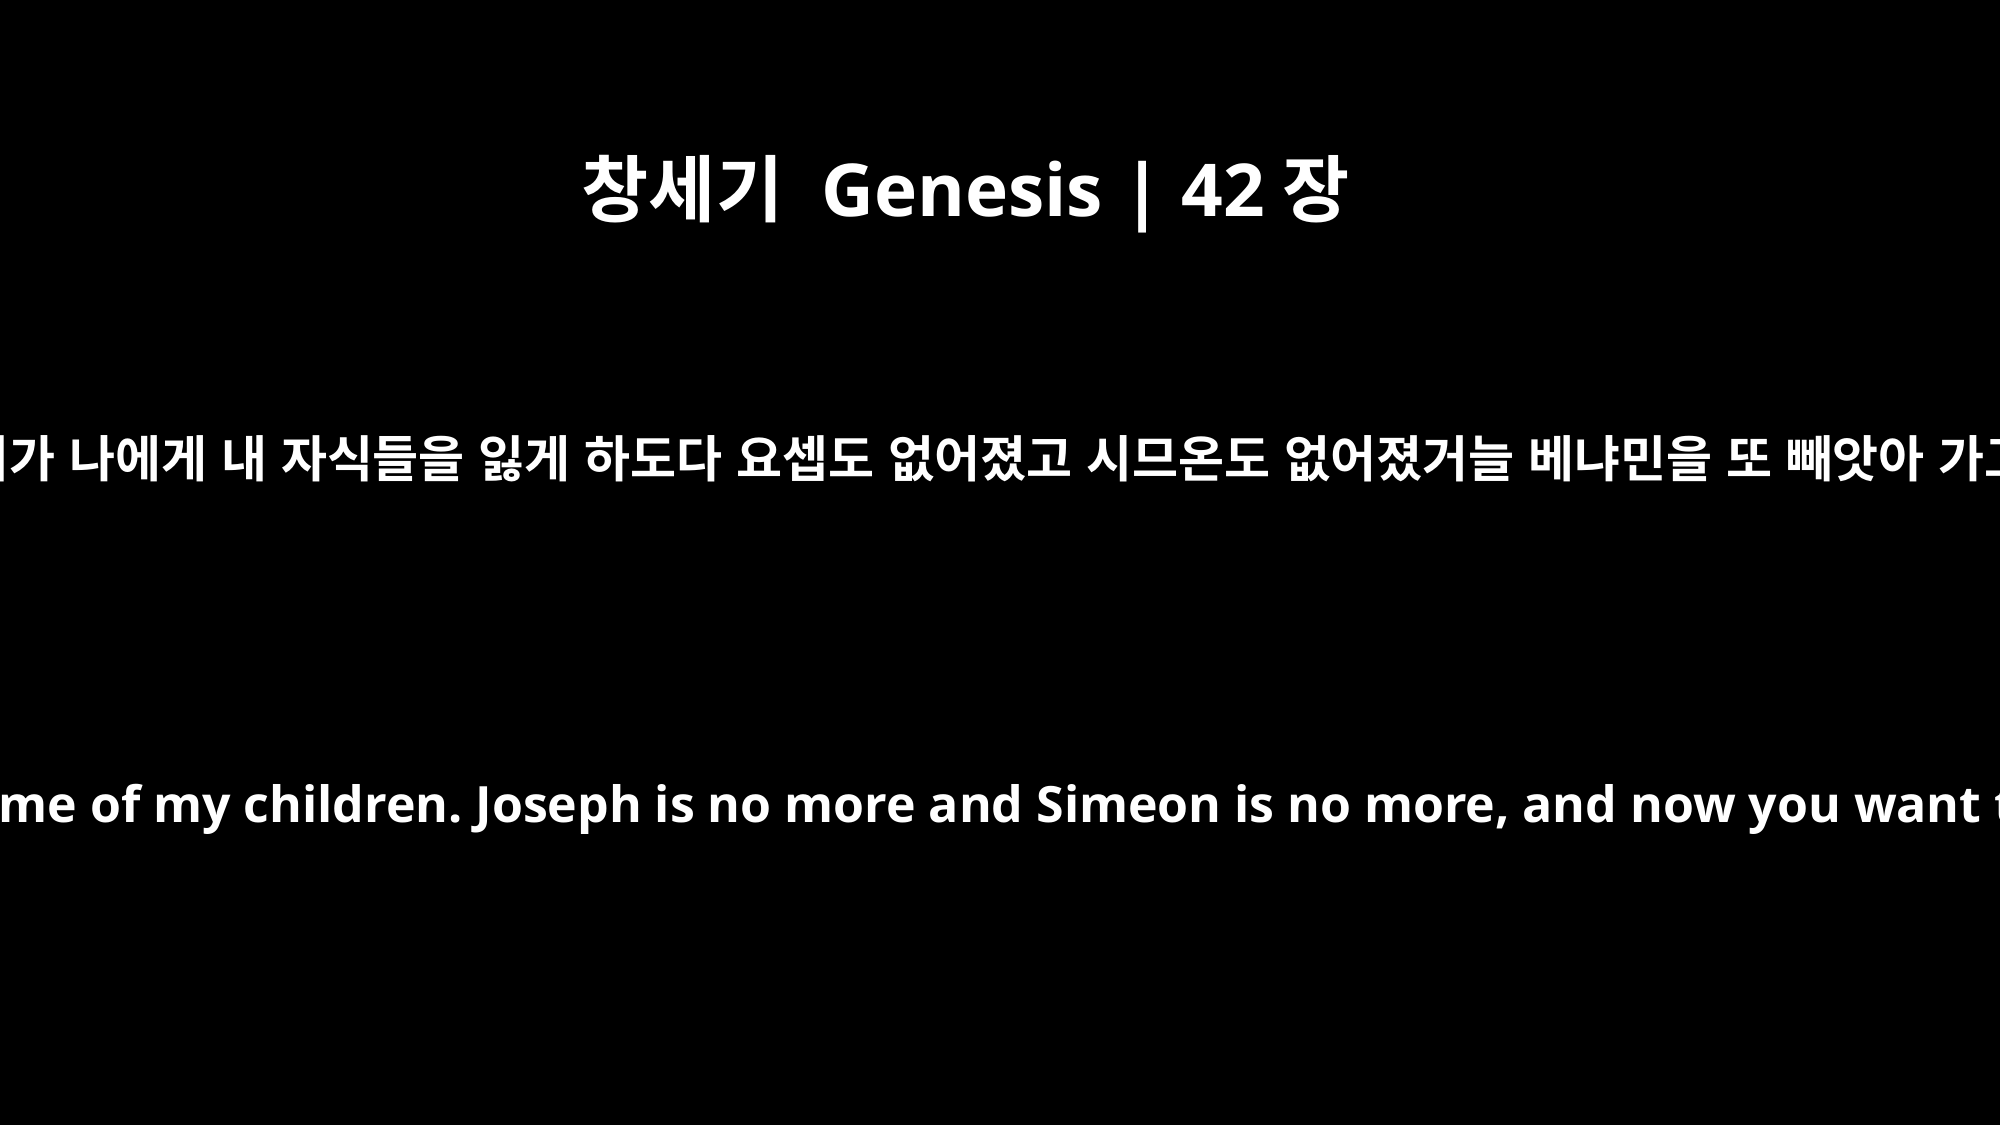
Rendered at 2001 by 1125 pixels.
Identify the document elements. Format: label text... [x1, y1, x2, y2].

text_box 창세기 Genesis | 42장 [566, 136, 1365, 239]
text_box 36 그들의 아버지 야곱이 그들에게 이르되 너희가 나에게 내 자식들을 잃게 하도다 요셉도 없어졌고 시므온도 없어졌거늘 베냐민을 또 빼앗아 가고자 하니 이는 다 나를 해롭게 함이로다 [0, 359, 2000, 495]
text_box Their father Jacob said to them, "You have deprived me of my children. Joseph is no more and Simeon is no more, and now you want to take Benjamin. Everything is against me!" [0, 764, 2000, 840]
